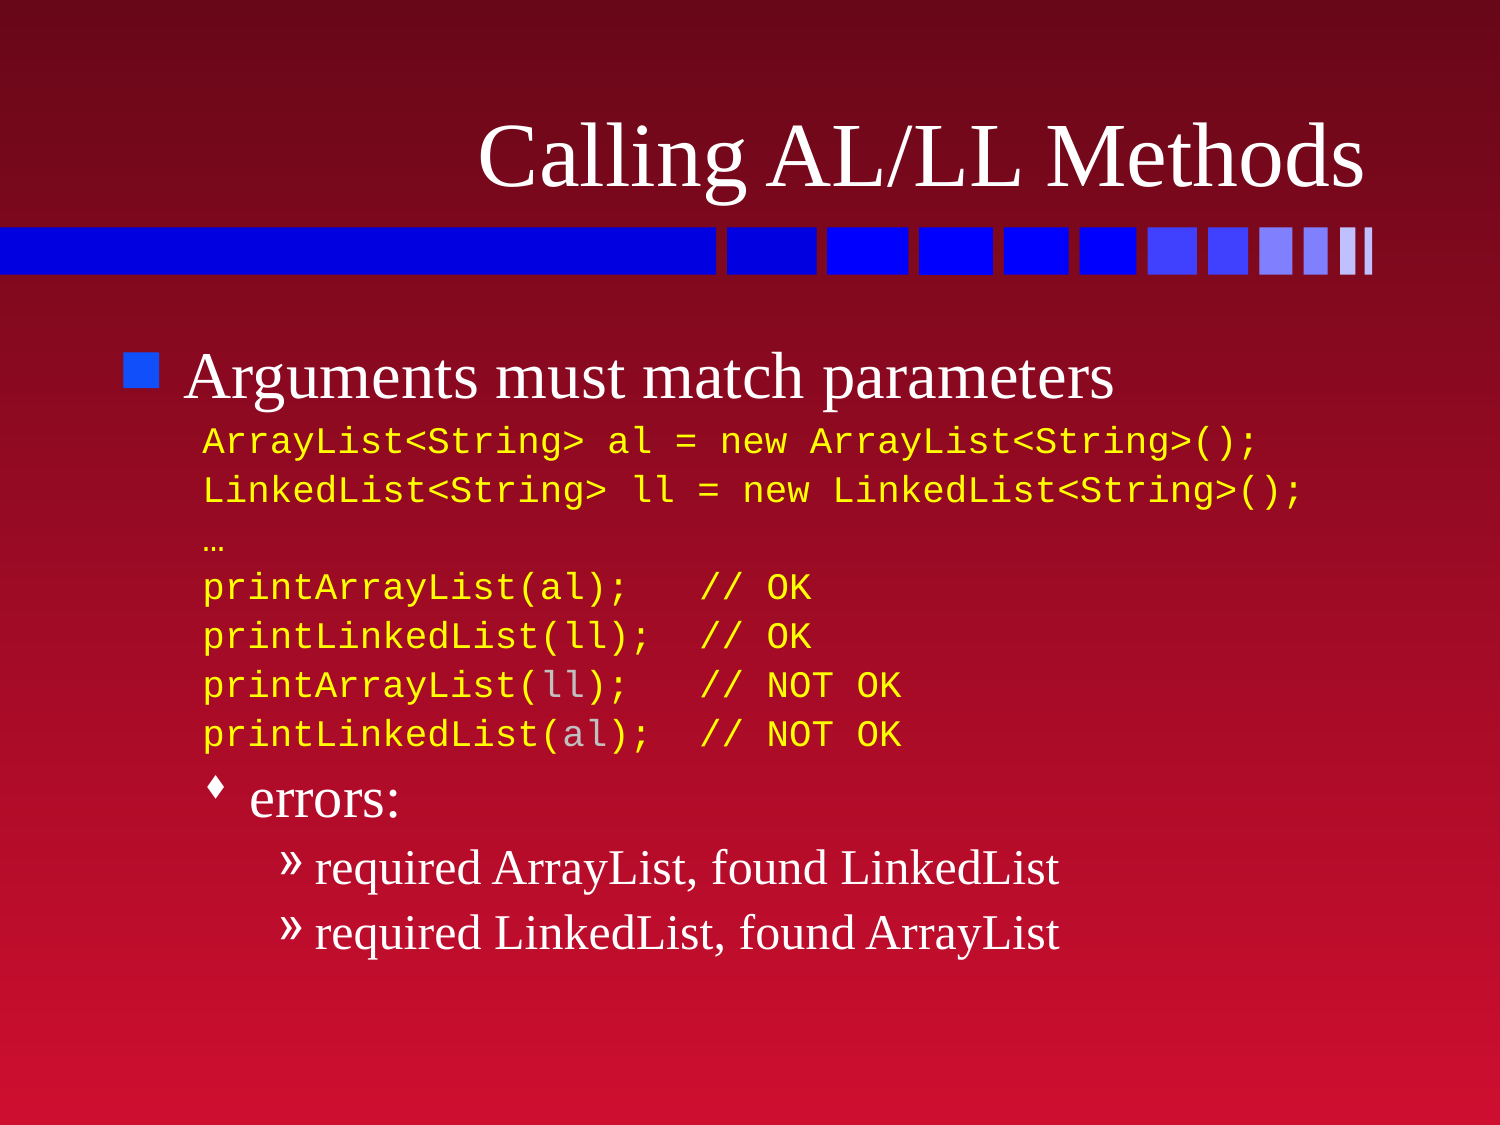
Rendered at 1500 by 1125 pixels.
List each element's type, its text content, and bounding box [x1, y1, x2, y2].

title Calling AL/LL Methods [109, 27, 1383, 213]
list Arguments must match parameters ArrayList<String> al = new ArrayList<String>(); LinkedList<String> ll = new LinkedList<String>(); … printArrayList(al); // OK printLinkedList(ll); // OK printArrayList(ll); // NOT OK printLinkedList(al); // NOT OK errors: required ArrayList, found LinkedList required LinkedList, found ArrayList [111, 324, 1388, 1001]
